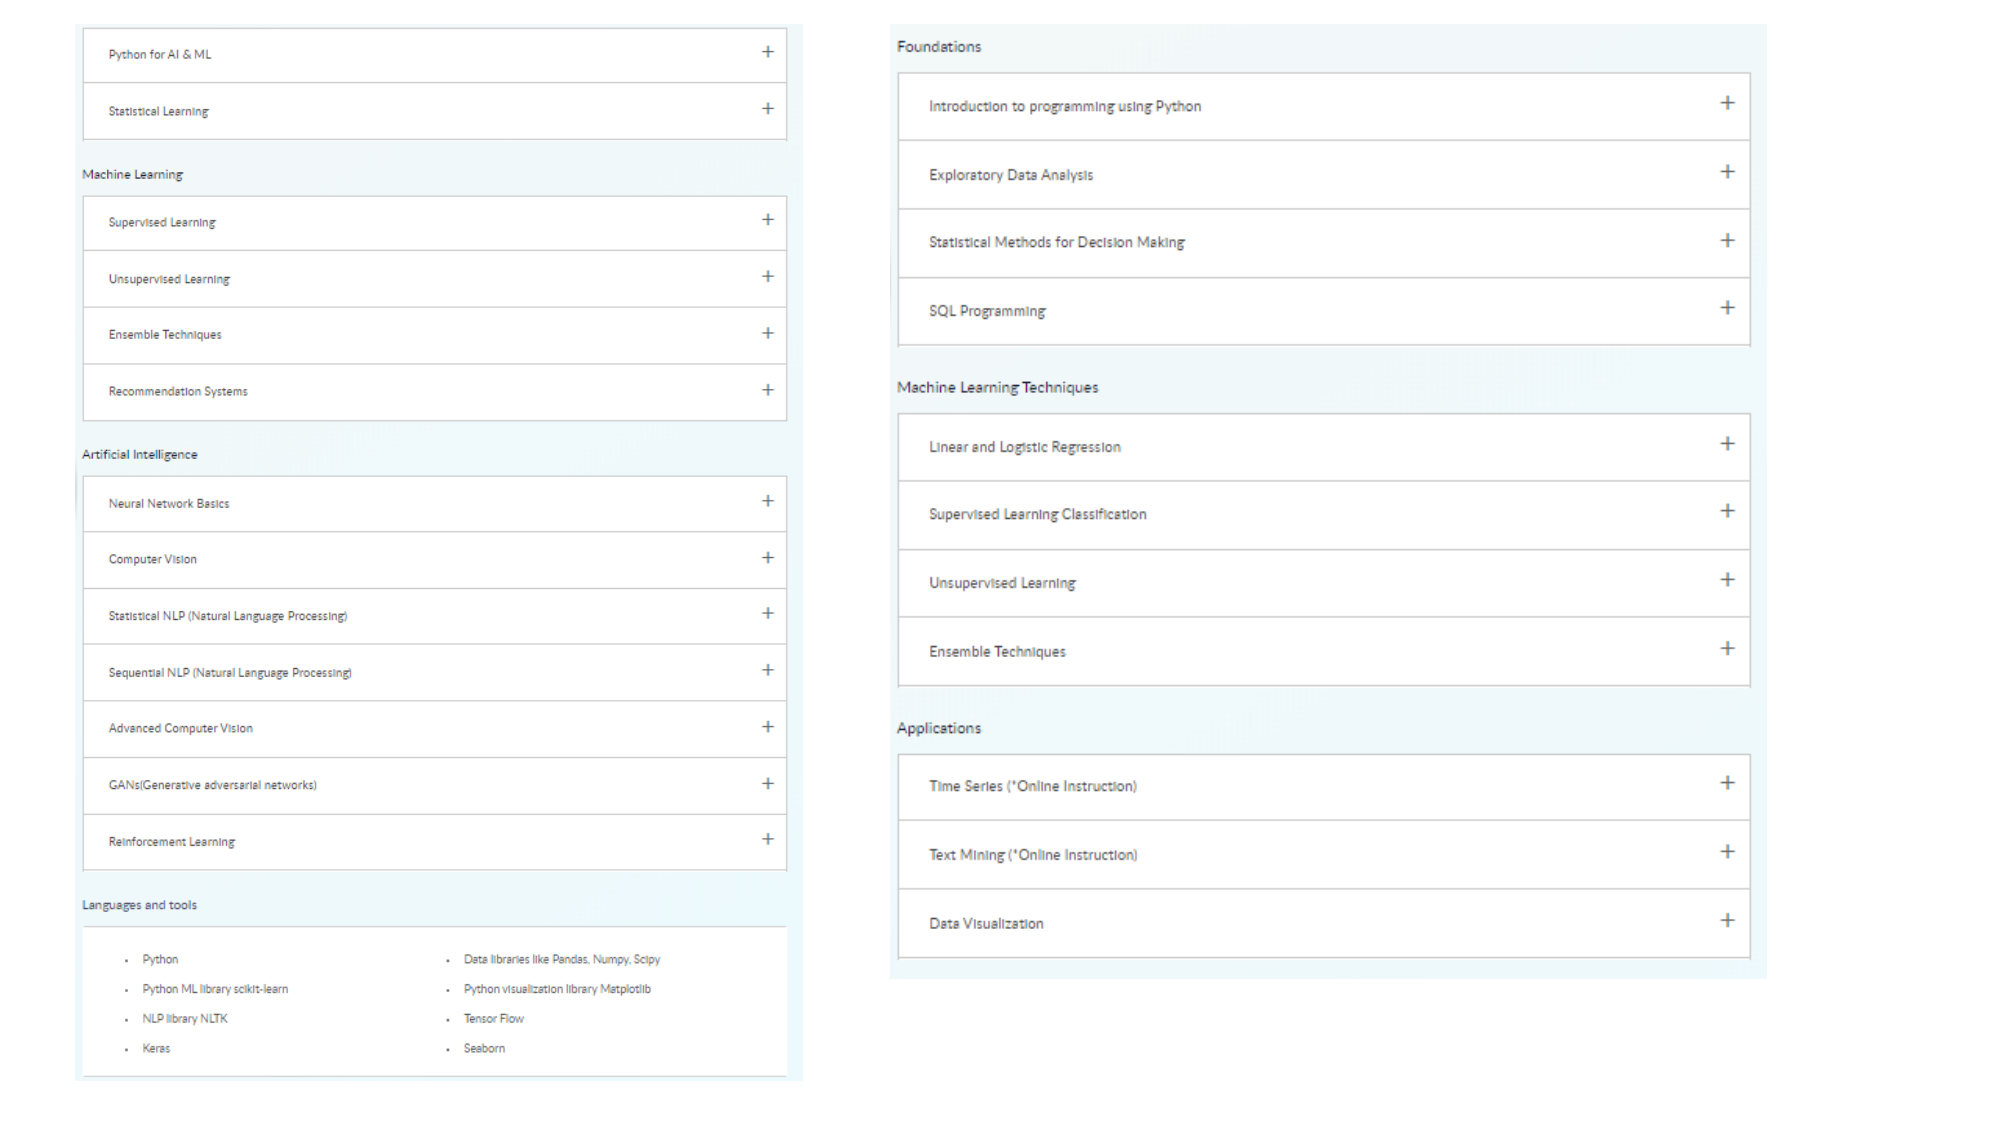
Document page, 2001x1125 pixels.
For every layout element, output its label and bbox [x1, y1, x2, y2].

picture [75, 24, 803, 1082]
picture [890, 24, 1767, 979]
